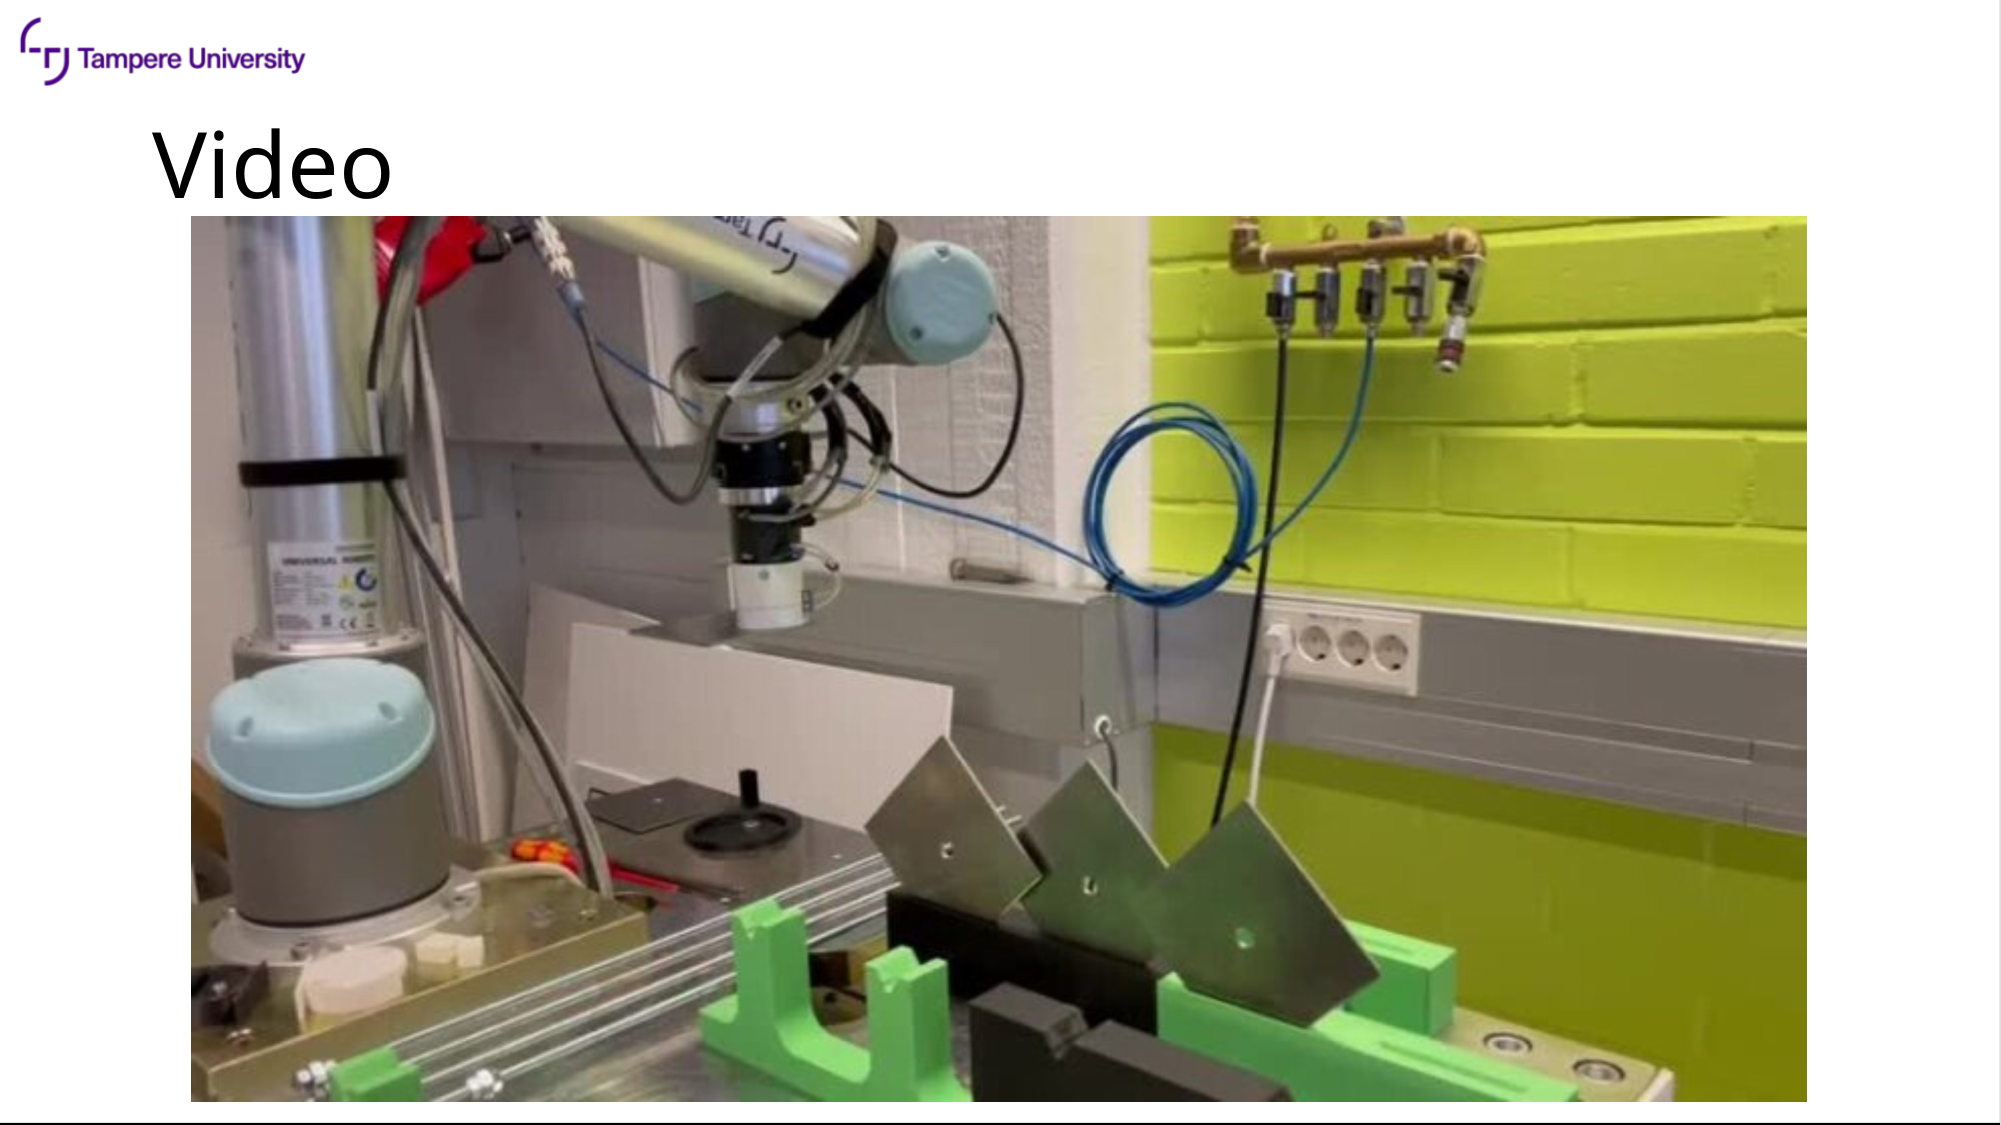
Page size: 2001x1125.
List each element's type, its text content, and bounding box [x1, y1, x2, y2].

picture [0, 0, 2001, 1125]
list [189, 215, 1809, 1103]
title Video [137, 59, 1863, 278]
